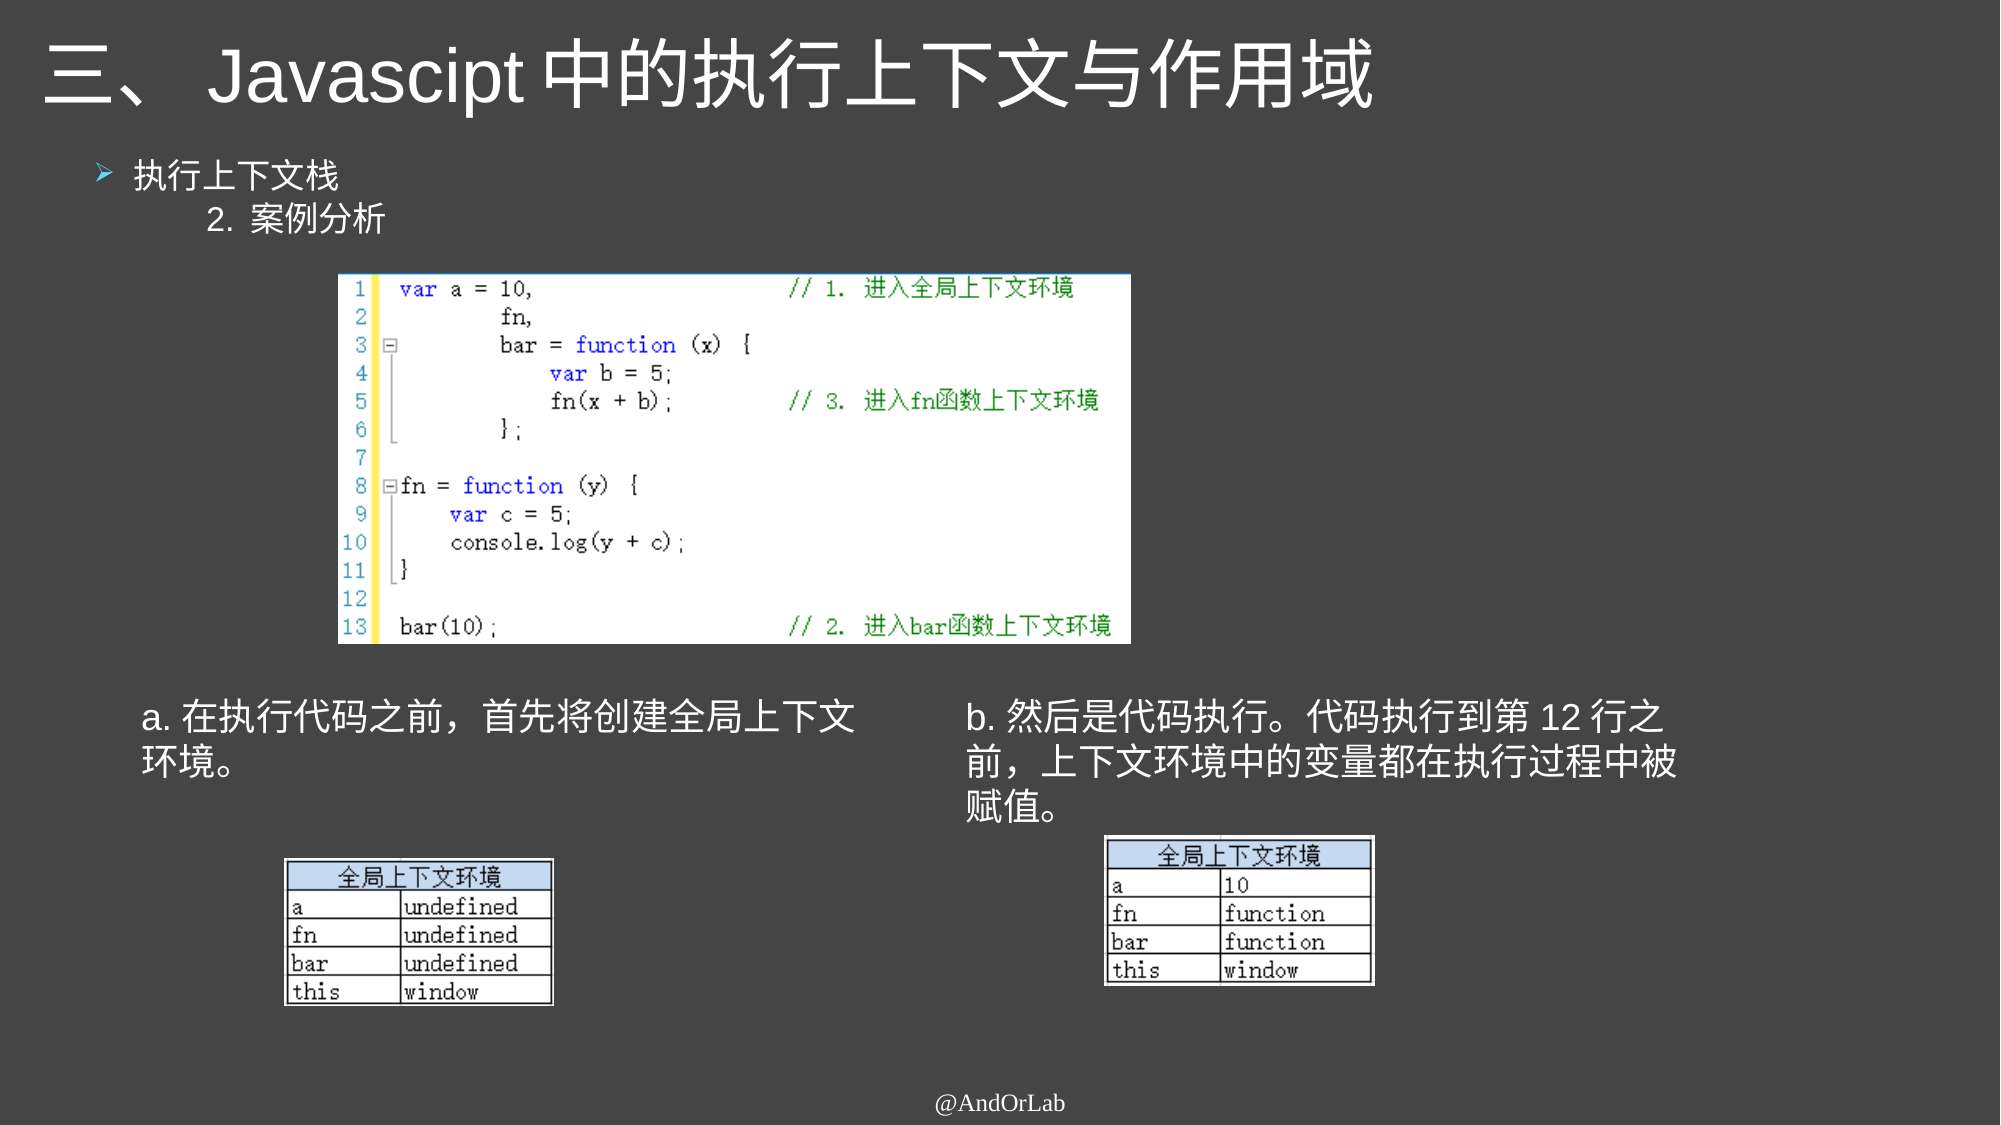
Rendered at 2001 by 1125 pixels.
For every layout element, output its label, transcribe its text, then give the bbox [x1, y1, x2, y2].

picture [338, 273, 1131, 644]
picture [1104, 835, 1375, 986]
picture [284, 858, 554, 1006]
text_box a.在执行代码之前，首先将创建全局上下文环境。 [126, 685, 880, 791]
footer @AndOrLab [662, 1079, 1338, 1124]
text_box b.然后是代码执行。代码执行到第12行之前，上下文环境中的变量都在执行过程中被赋值。 [950, 685, 1705, 836]
title 三、Javascipt中的执行上下文与作用域 [25, 28, 1751, 127]
text_box 执行上下文栈 2. 案例分析 [78, 151, 1922, 1055]
